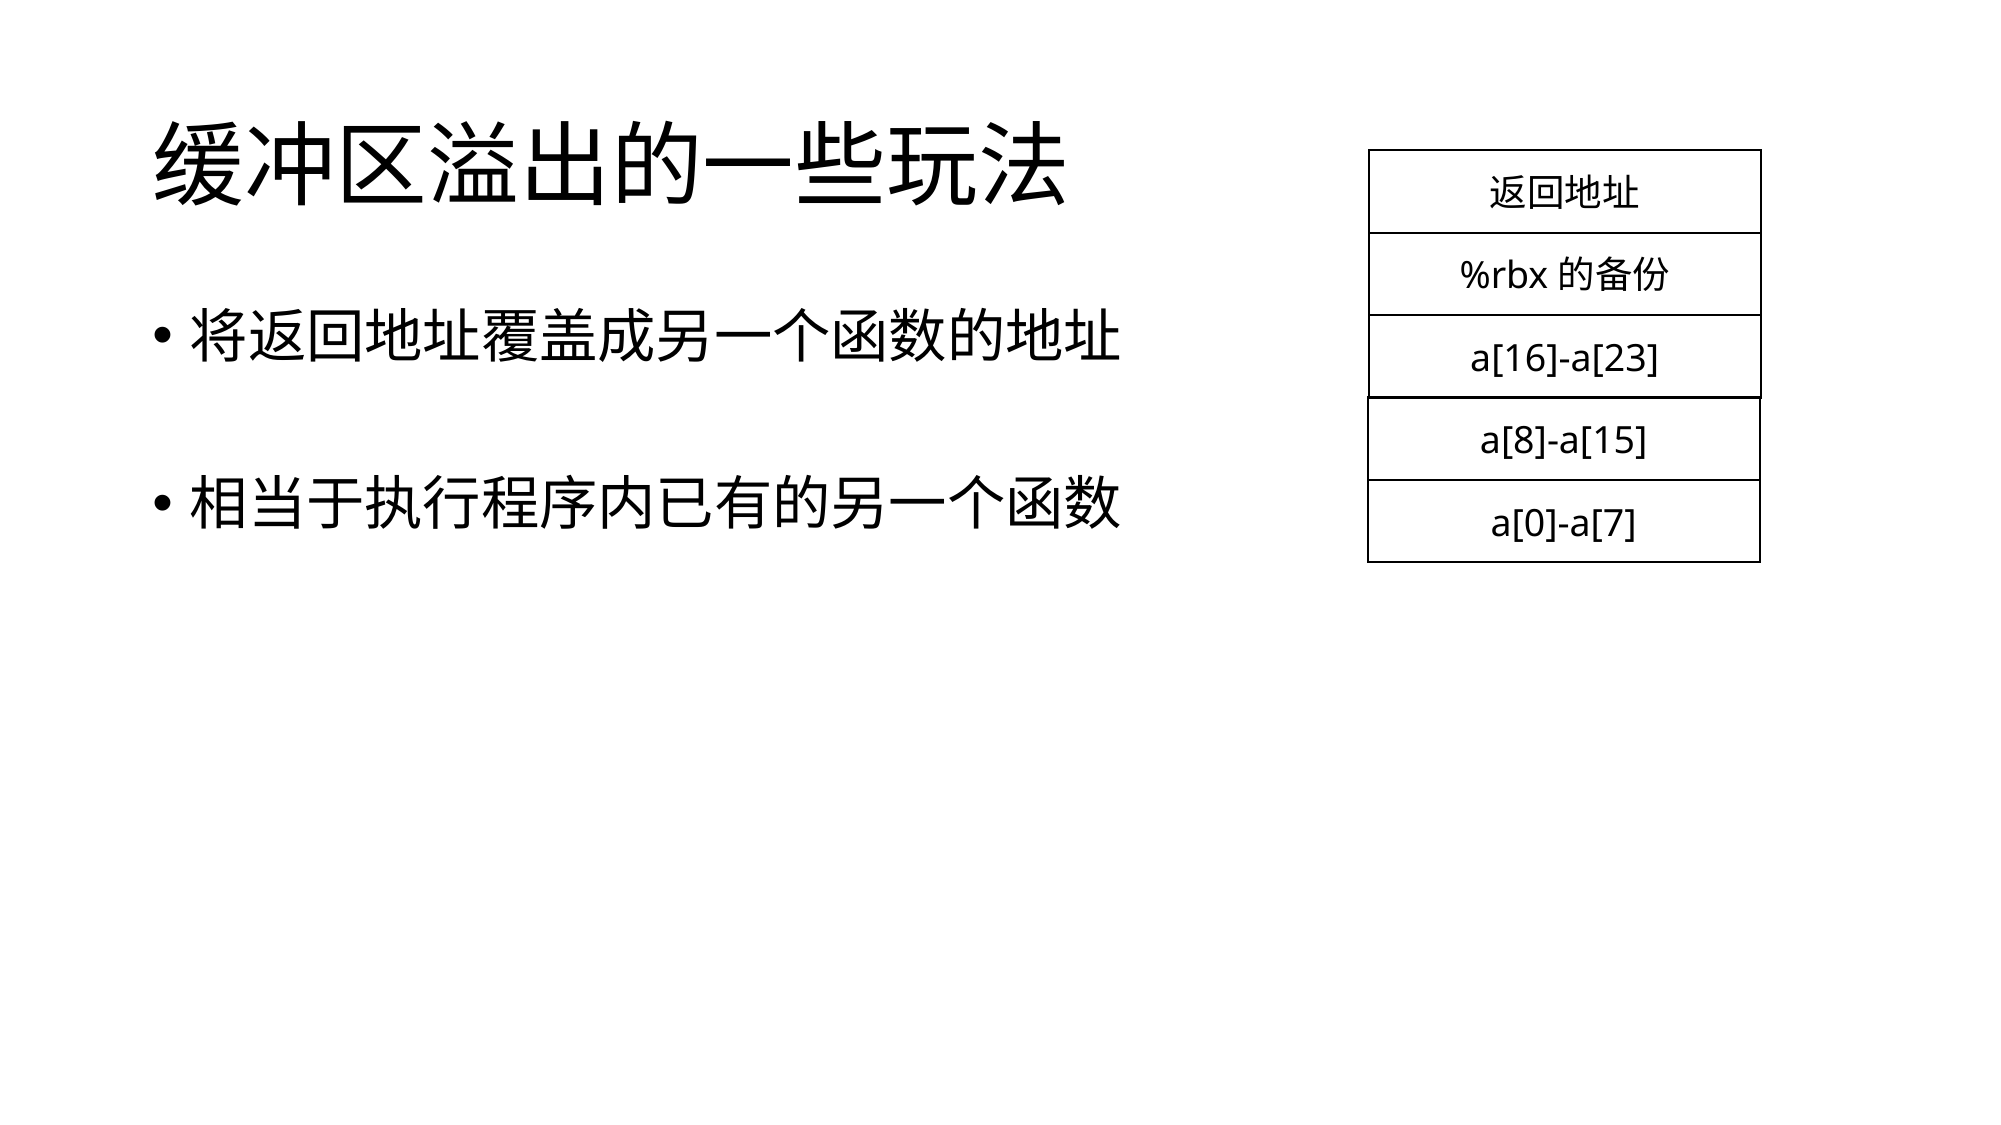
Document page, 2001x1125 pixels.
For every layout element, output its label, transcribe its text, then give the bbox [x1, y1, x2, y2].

text_box a[16]-a[23] [1368, 314, 1762, 399]
list 将返回地址覆盖成另一个函数的地址 相当于执行程序内已有的另一个函数 [137, 299, 1863, 1014]
text_box 返回地址 [1368, 149, 1762, 232]
text_box %rbx的备份 [1368, 232, 1762, 314]
title 缓冲区溢出的一些玩法 [137, 59, 1863, 278]
text_box a[8]-a[15] [1367, 396, 1761, 479]
text_box a[0]-a[7] [1367, 479, 1761, 563]
